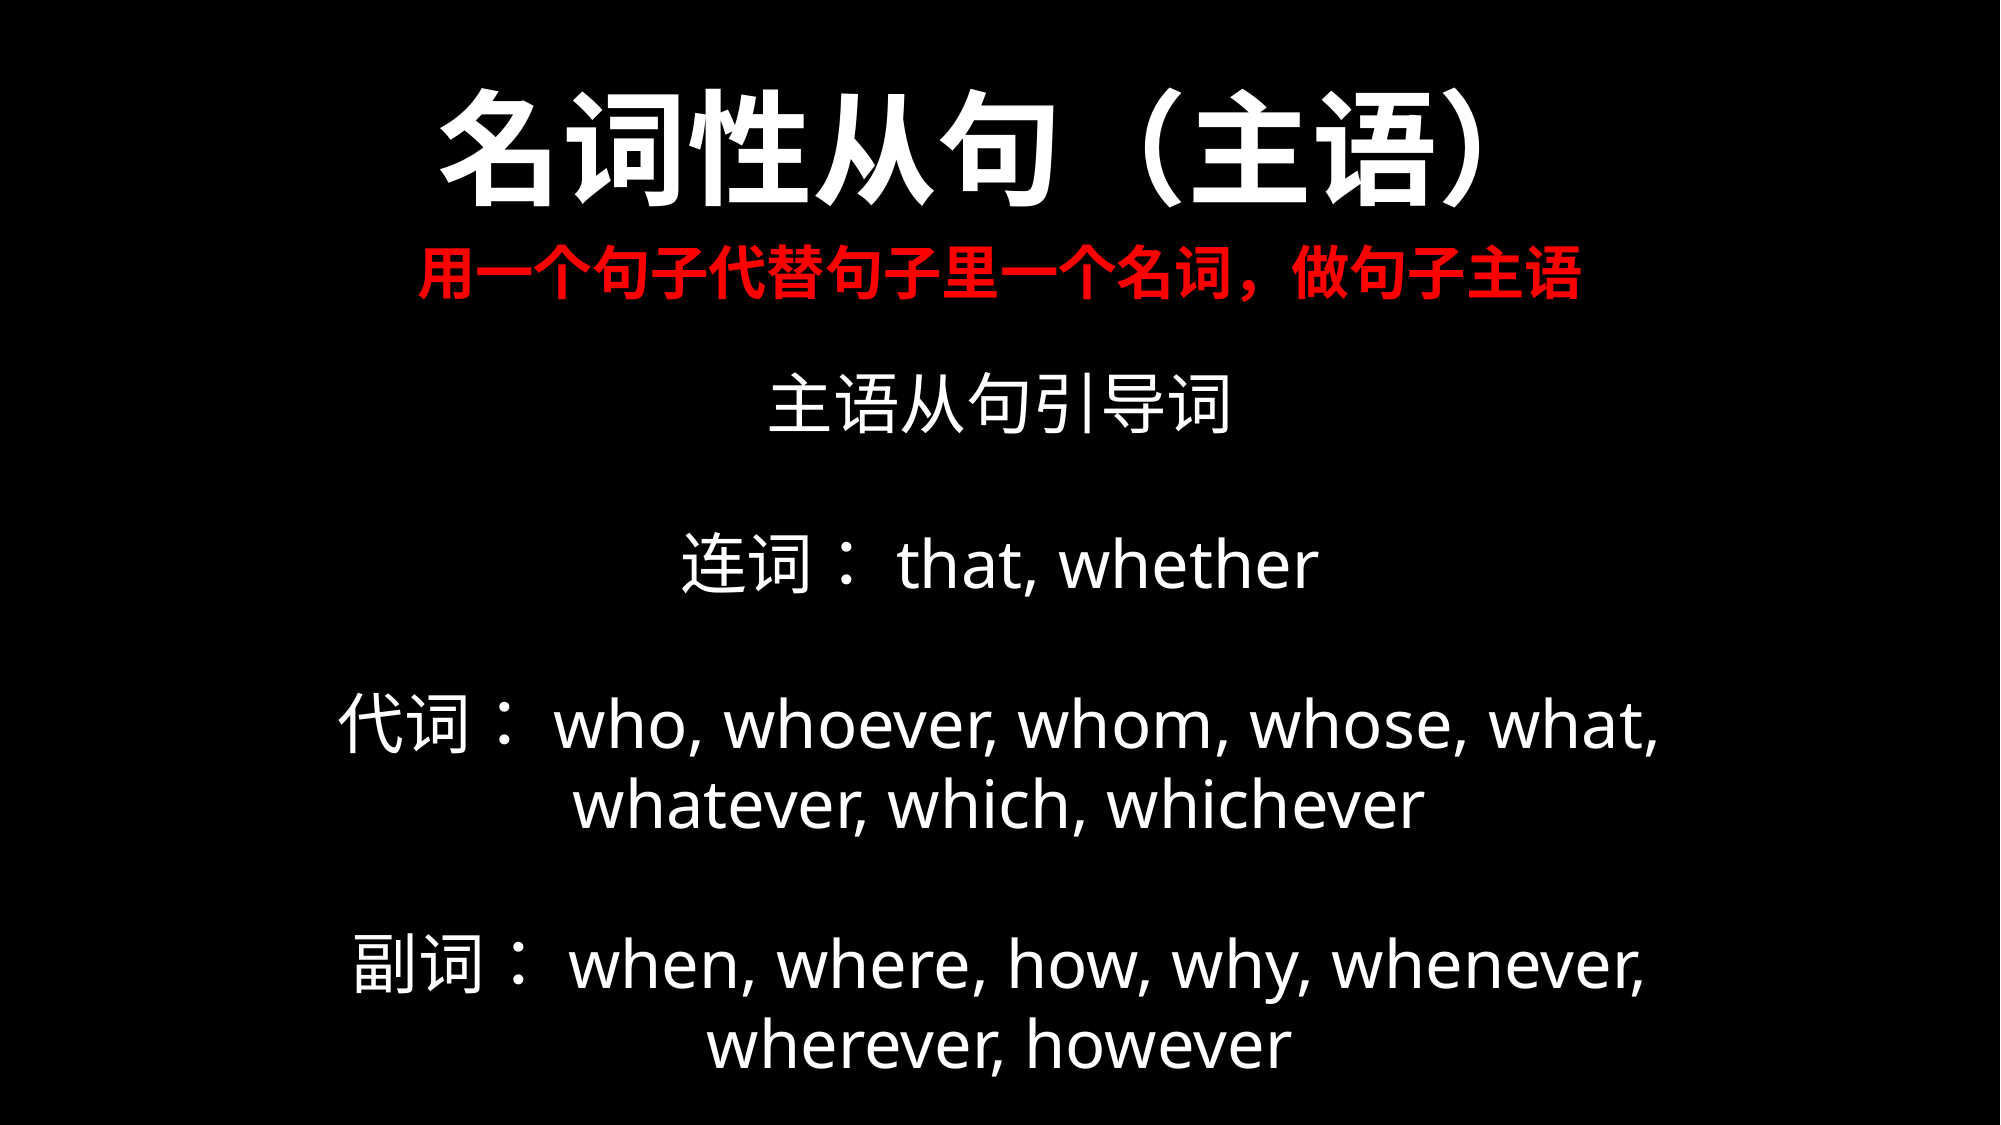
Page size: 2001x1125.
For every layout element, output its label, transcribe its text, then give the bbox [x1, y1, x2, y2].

text_box 名词性从句（主语） [422, 62, 1578, 228]
text_box 用一个句子代替句子里一个名词，做句子主语 [77, 229, 1922, 315]
text_box 主语从句引导词 连词：that, whether 代词：who, whoever, whom, whose, what, whatever, which, whichever 副词：when, where, how, why, whenever, wherever, however [192, 354, 1808, 1089]
